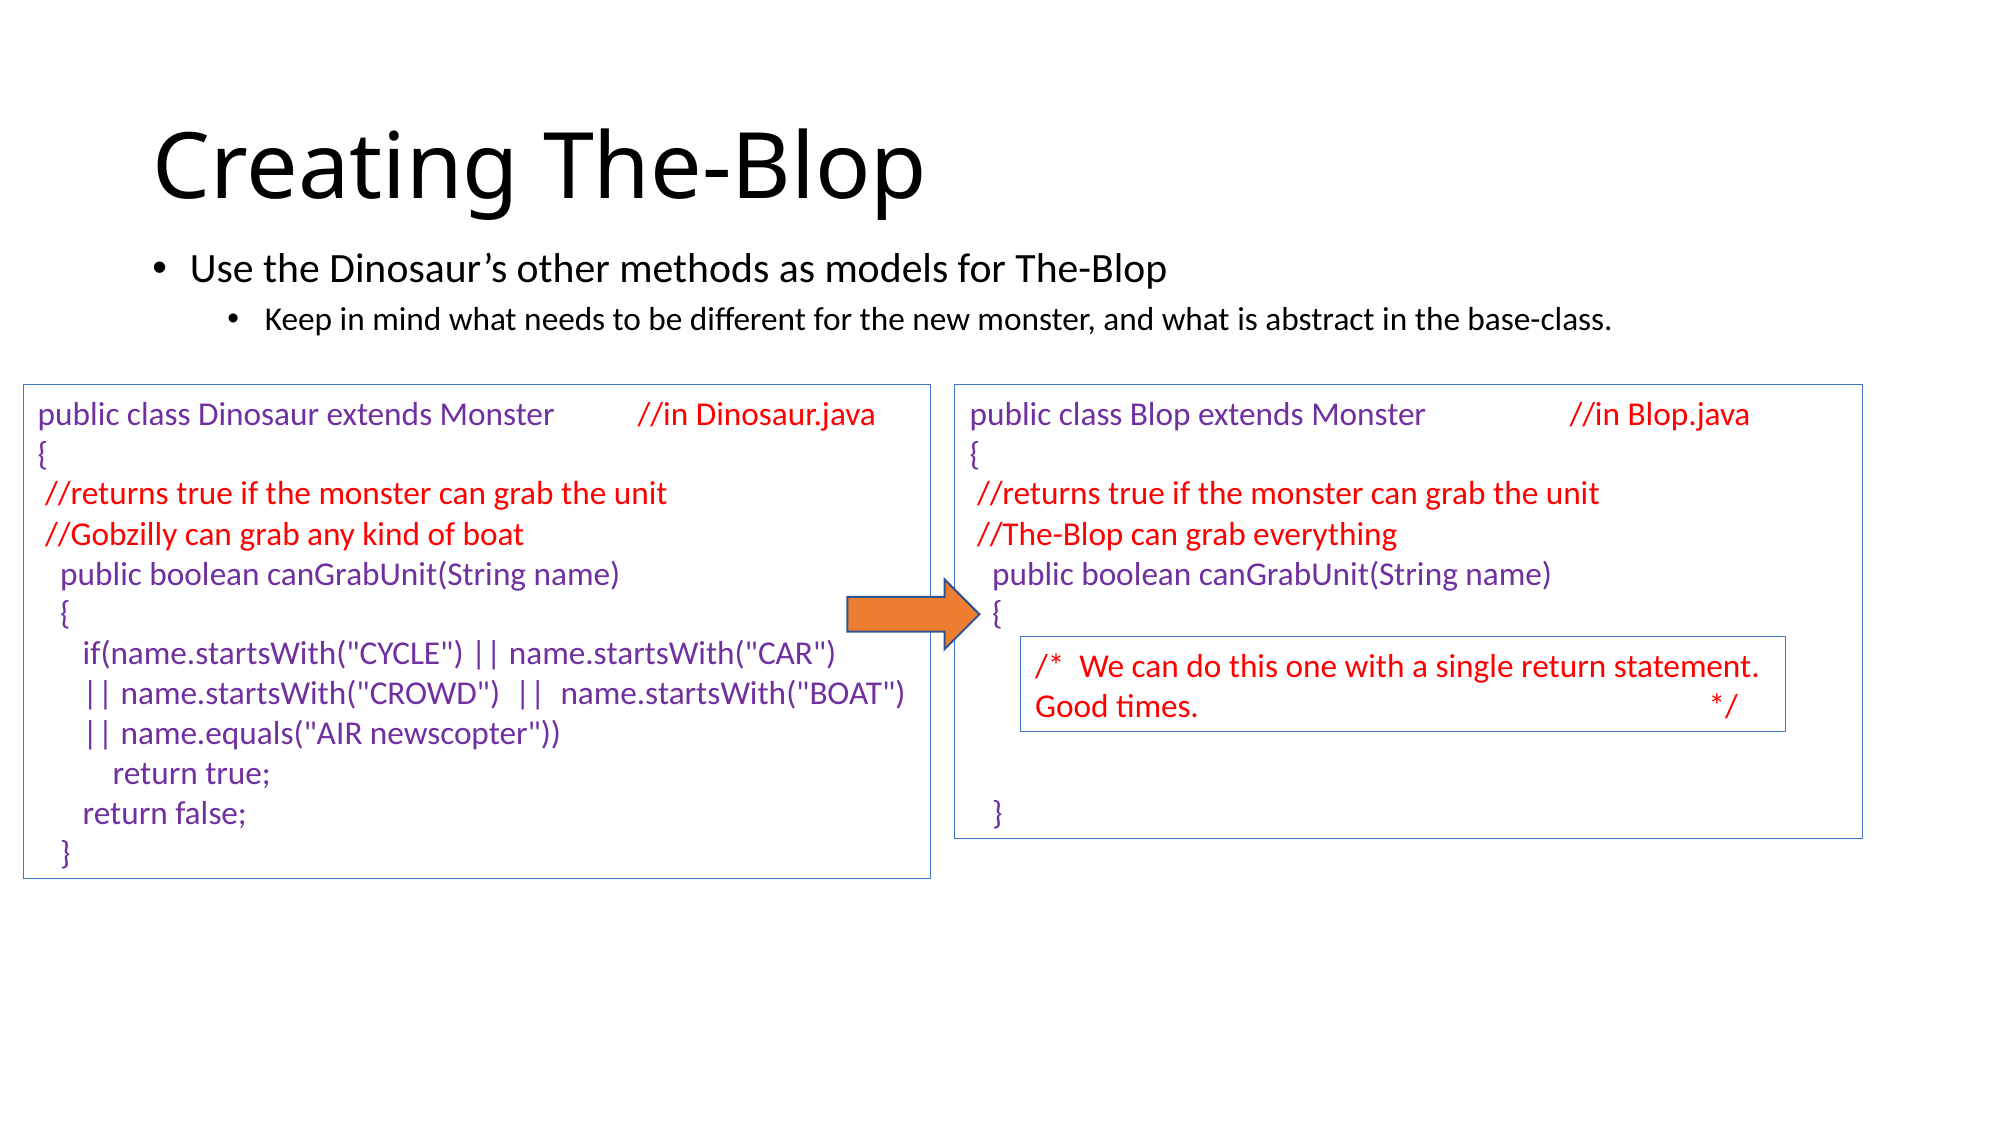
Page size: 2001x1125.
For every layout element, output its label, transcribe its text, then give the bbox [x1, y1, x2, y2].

text_box /* We can do this one with a single return statement. Good times. */ [1020, 636, 1786, 732]
title Creating The-Blop [137, 59, 1863, 239]
text_box [846, 577, 981, 652]
text_box public class Blop extends Monster //in Blop.java { //returns true if the monster can grab the unit //The-Blop can grab everything public boolean canGrabUnit(String name) { } [954, 384, 1863, 839]
list Use the Dinosaur’s other methods as models for The-Blop Keep in mind what needs to be different for the new monster, and what is abstract in the base-class. [137, 239, 1863, 385]
text_box public class Dinosaur extends Monster //in Dinosaur.java { //returns true if the monster can grab the unit //Gobzilly can grab any kind of boat public boolean canGrabUnit(String name) { if(name.startsWith("CYCLE") || name.startsWith("CAR") || name.startsWith("CROWD") || name.startsWith("BOAT") || name.equals("AIR newscopter")) return true; return false; } [23, 384, 931, 879]
